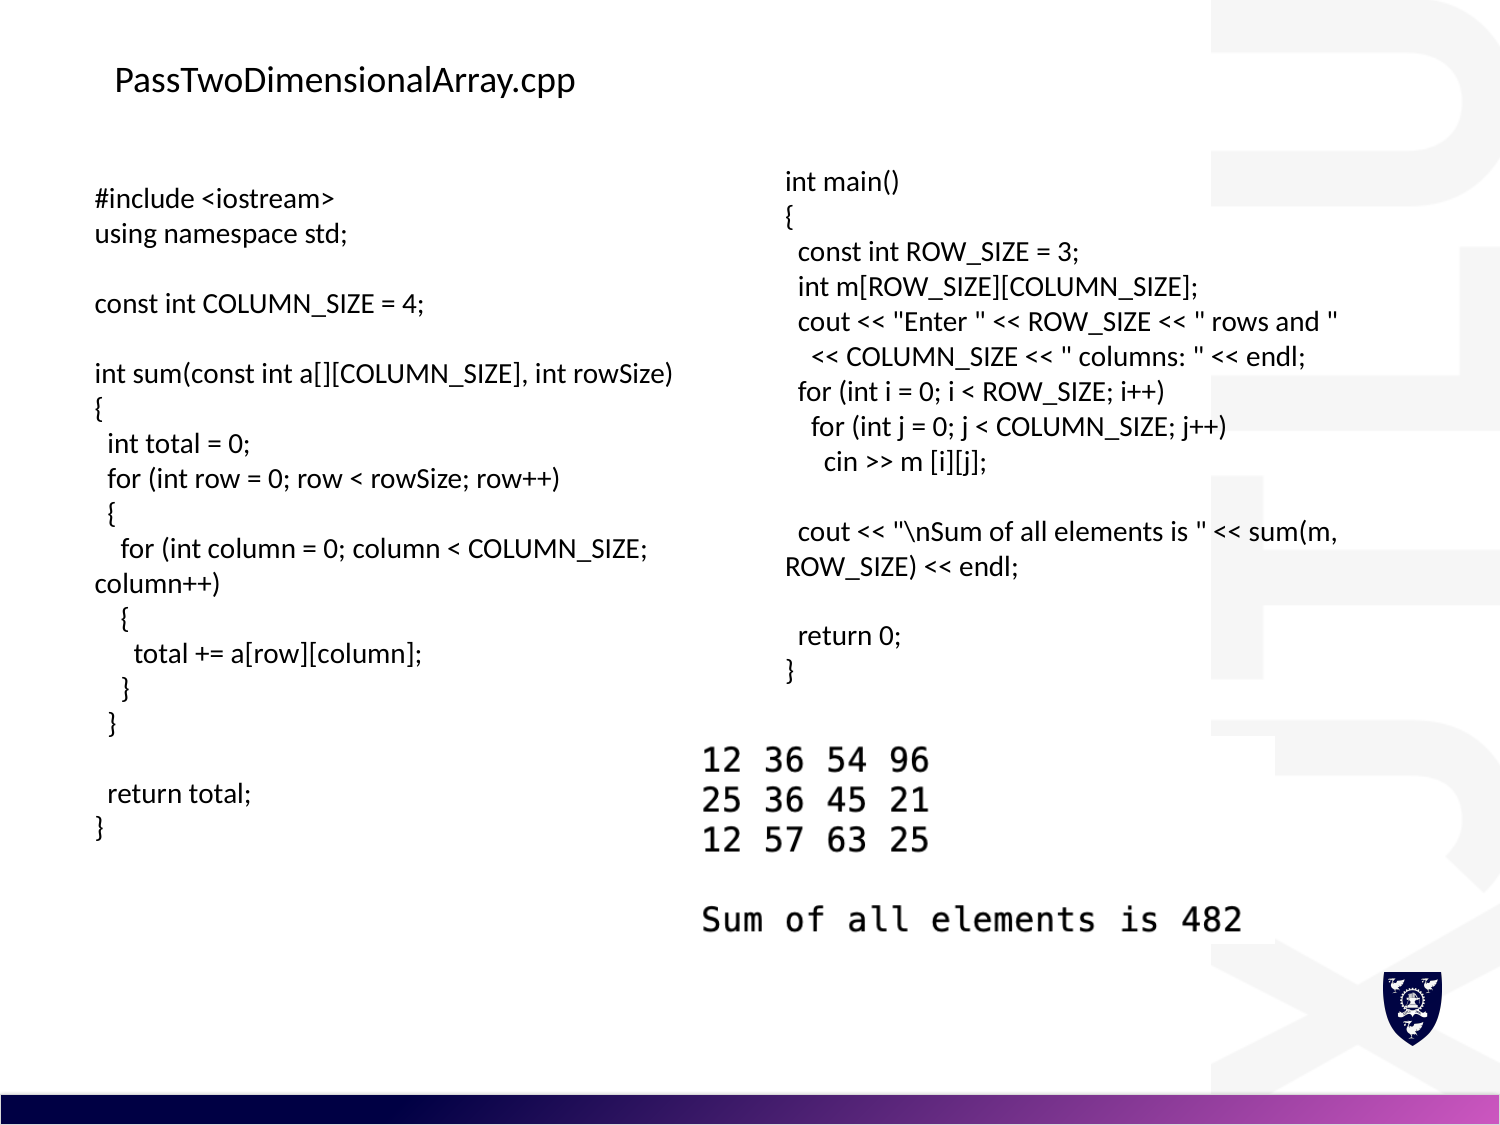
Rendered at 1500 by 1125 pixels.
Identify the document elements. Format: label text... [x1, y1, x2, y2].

picture [1383, 972, 1442, 1046]
text_box #include <iostream> using namespace std; const int COLUMN_SIZE = 4; int sum(const int a[][COLUMN_SIZE], int rowSize) { int total = 0; for (int row = 0; row < rowSize; row++) { for (int column = 0; column < COLUMN_SIZE; column++) { total += a[row][column]; } } return total; } [79, 172, 758, 852]
picture [694, 736, 1275, 944]
text_box PassTwoDimensionalArray.cpp [99, 47, 592, 108]
text_box int main() { const int ROW_SIZE = 3; int m[ROW_SIZE][COLUMN_SIZE]; cout << "Enter " << ROW_SIZE << " rows and " << COLUMN_SIZE << " columns: " << endl; for (int i = 0; i < ROW_SIZE; i++) for (int j = 0; j < COLUMN_SIZE; j++) cin >> m [i][j]; cout << "\nSum of all elements is " << sum(m, ROW_SIZE) << endl; return 0; } [770, 154, 1478, 694]
